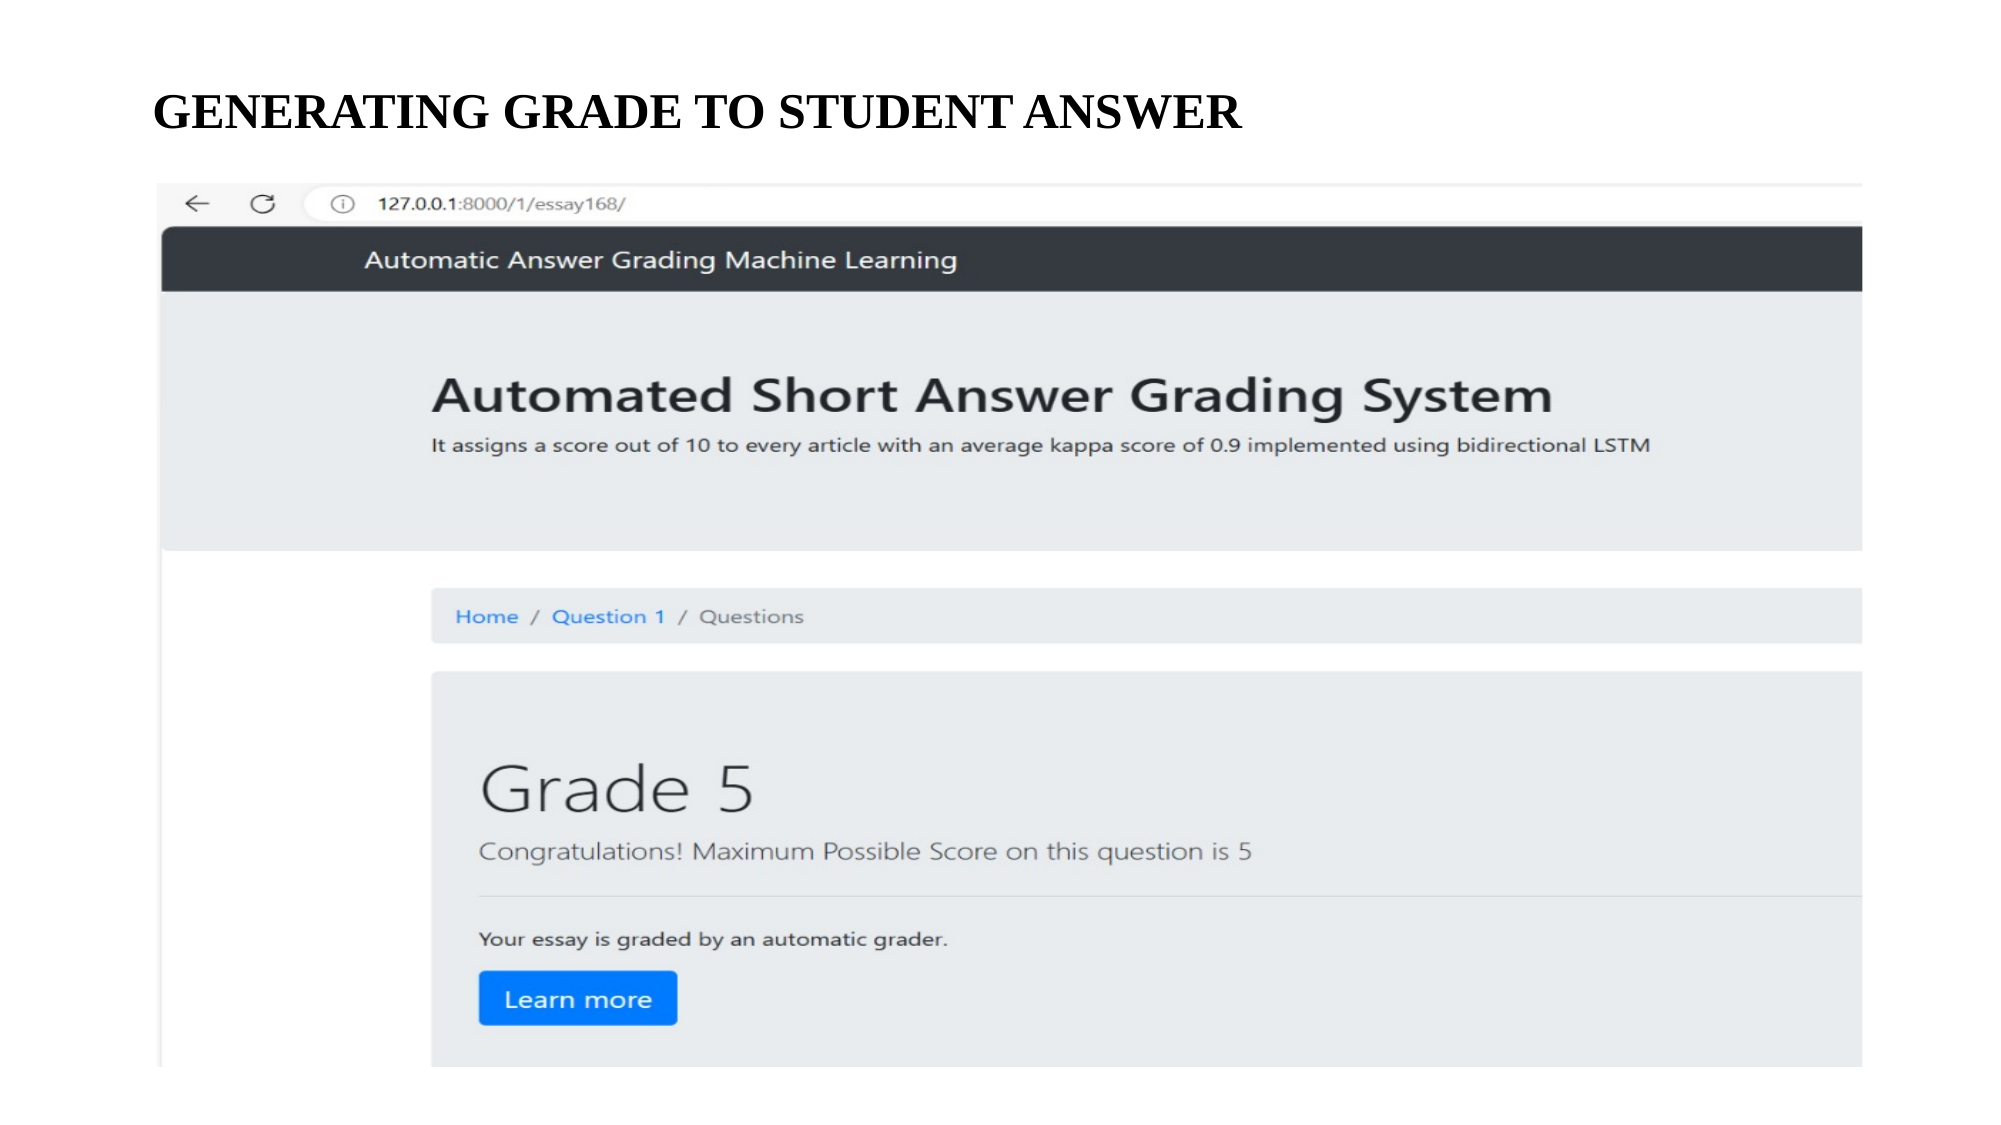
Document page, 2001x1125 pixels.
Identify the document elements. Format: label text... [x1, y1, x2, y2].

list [156, 183, 1863, 1067]
title GENERATING GRADE TO STUDENT ANSWER [137, 3, 1863, 222]
